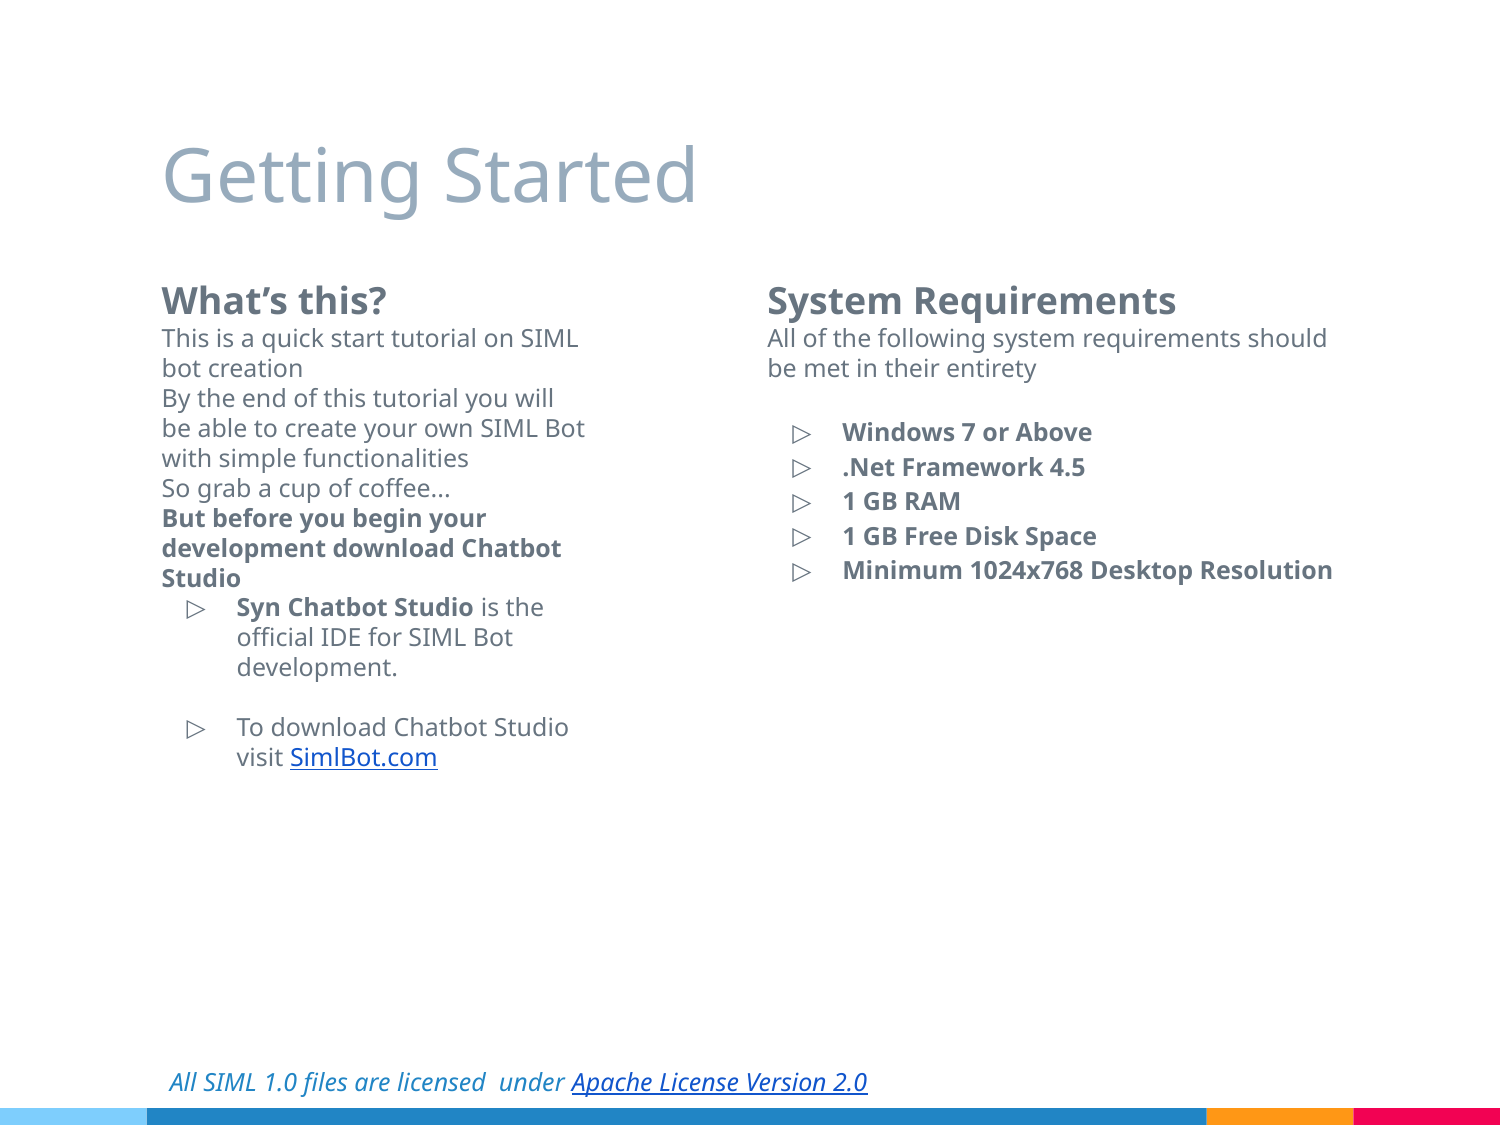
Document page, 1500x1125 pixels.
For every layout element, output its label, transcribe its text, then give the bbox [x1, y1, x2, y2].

list What’s this? This is a quick start tutorial on SIML bot creation By the end of this tutorial you will be able to create your own SIML Bot with simple functionalities So grab a cup of coffee... But before you begin your development download Chatbot Studio Syn Chatbot Studio is the official IDE for SIML Bot development. To download Chatbot Studio visit SimlBot.com [146, 262, 602, 950]
list System Requirements All of the following system requirements should be met in their entirety Windows 7 or Above .Net Framework 4.5 1 GB RAM 1 GB Free Disk Space Minimum 1024x768 Desktop Resolution [752, 262, 1358, 927]
title Getting Started [146, 45, 1207, 233]
text_box All SIML 1.0 files are licensed under Apache License Version 2.0 [154, 1051, 1346, 1108]
